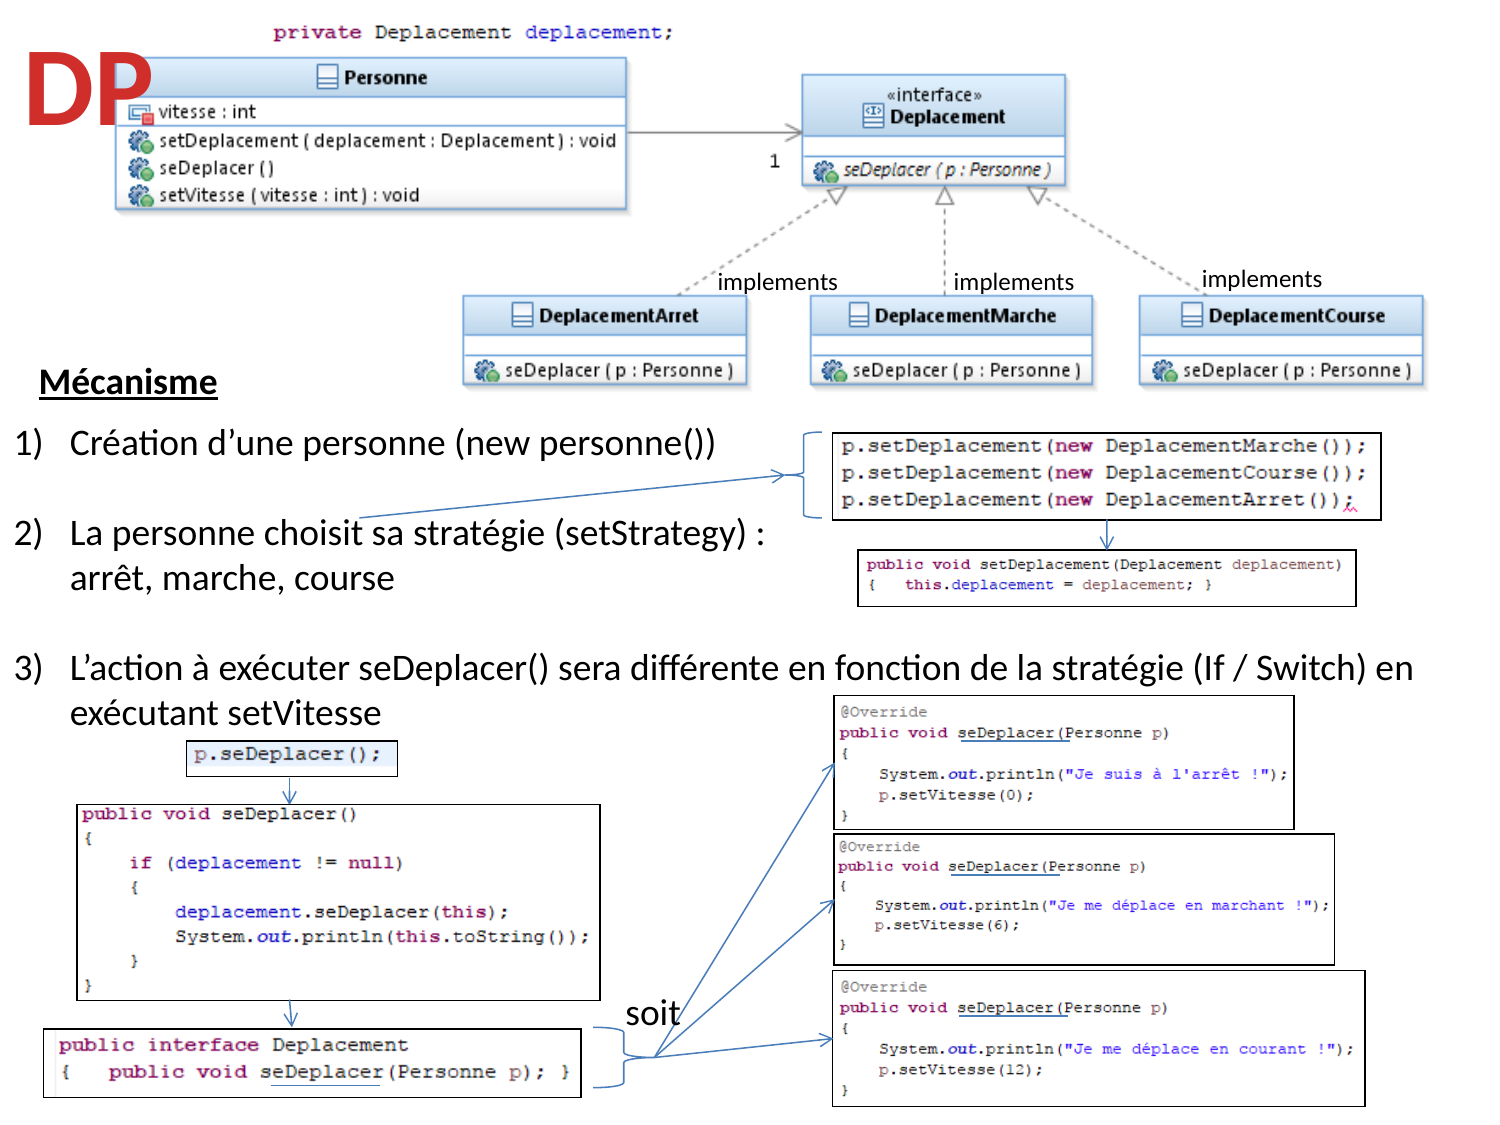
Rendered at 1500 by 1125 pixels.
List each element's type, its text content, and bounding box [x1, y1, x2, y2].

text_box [654, 762, 836, 898]
picture [77, 804, 600, 1000]
picture [836, 834, 1335, 965]
text_box Création d’une personne (new personne()) La personne choisit sa stratégie (setStrategy) : arrêt, marche, course L’action à exécuter seDeplacer() sera différente en fonction de la stratégie (If / Switch) en exécutant setVitesse [0, 410, 1499, 831]
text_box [289, 999, 293, 1028]
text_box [43, 1029, 581, 1097]
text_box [359, 431, 1381, 606]
text_box [593, 1026, 647, 1089]
text_box soit [610, 980, 647, 1040]
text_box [654, 1038, 834, 1058]
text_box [654, 898, 836, 1039]
picture [833, 971, 1365, 1107]
text_box Mécanisme [23, 349, 94, 410]
picture [834, 695, 1294, 830]
picture [100, 18, 1446, 411]
text_box DP [8, 5, 170, 156]
picture [186, 741, 397, 777]
